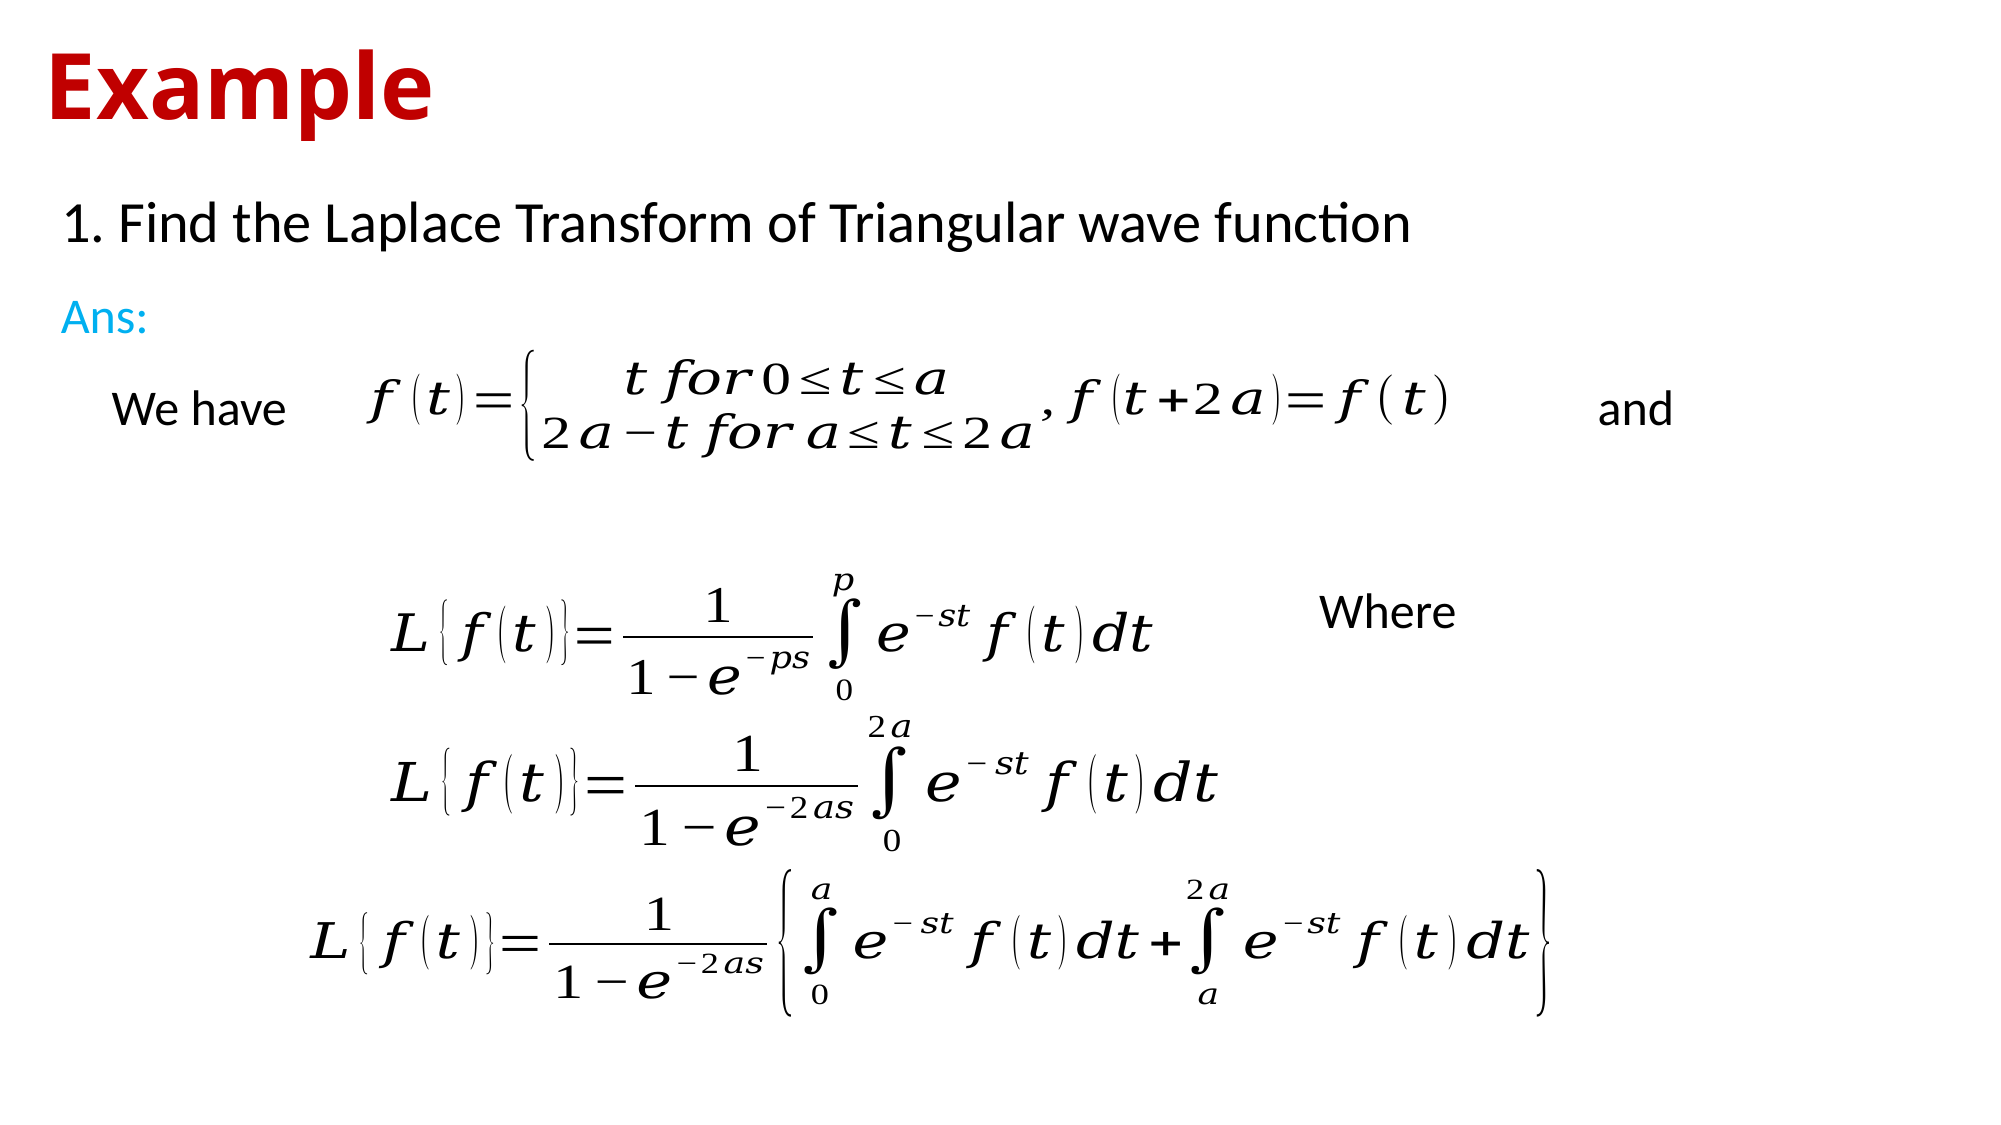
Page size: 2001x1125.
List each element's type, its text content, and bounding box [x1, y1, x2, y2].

text_box Ans: [46, 276, 233, 352]
text_box and [1582, 368, 1690, 444]
list 1. Find the Laplace Transform of Triangular wave function [46, 184, 1772, 277]
title Example [29, 27, 1755, 153]
text_box We have [96, 368, 427, 444]
